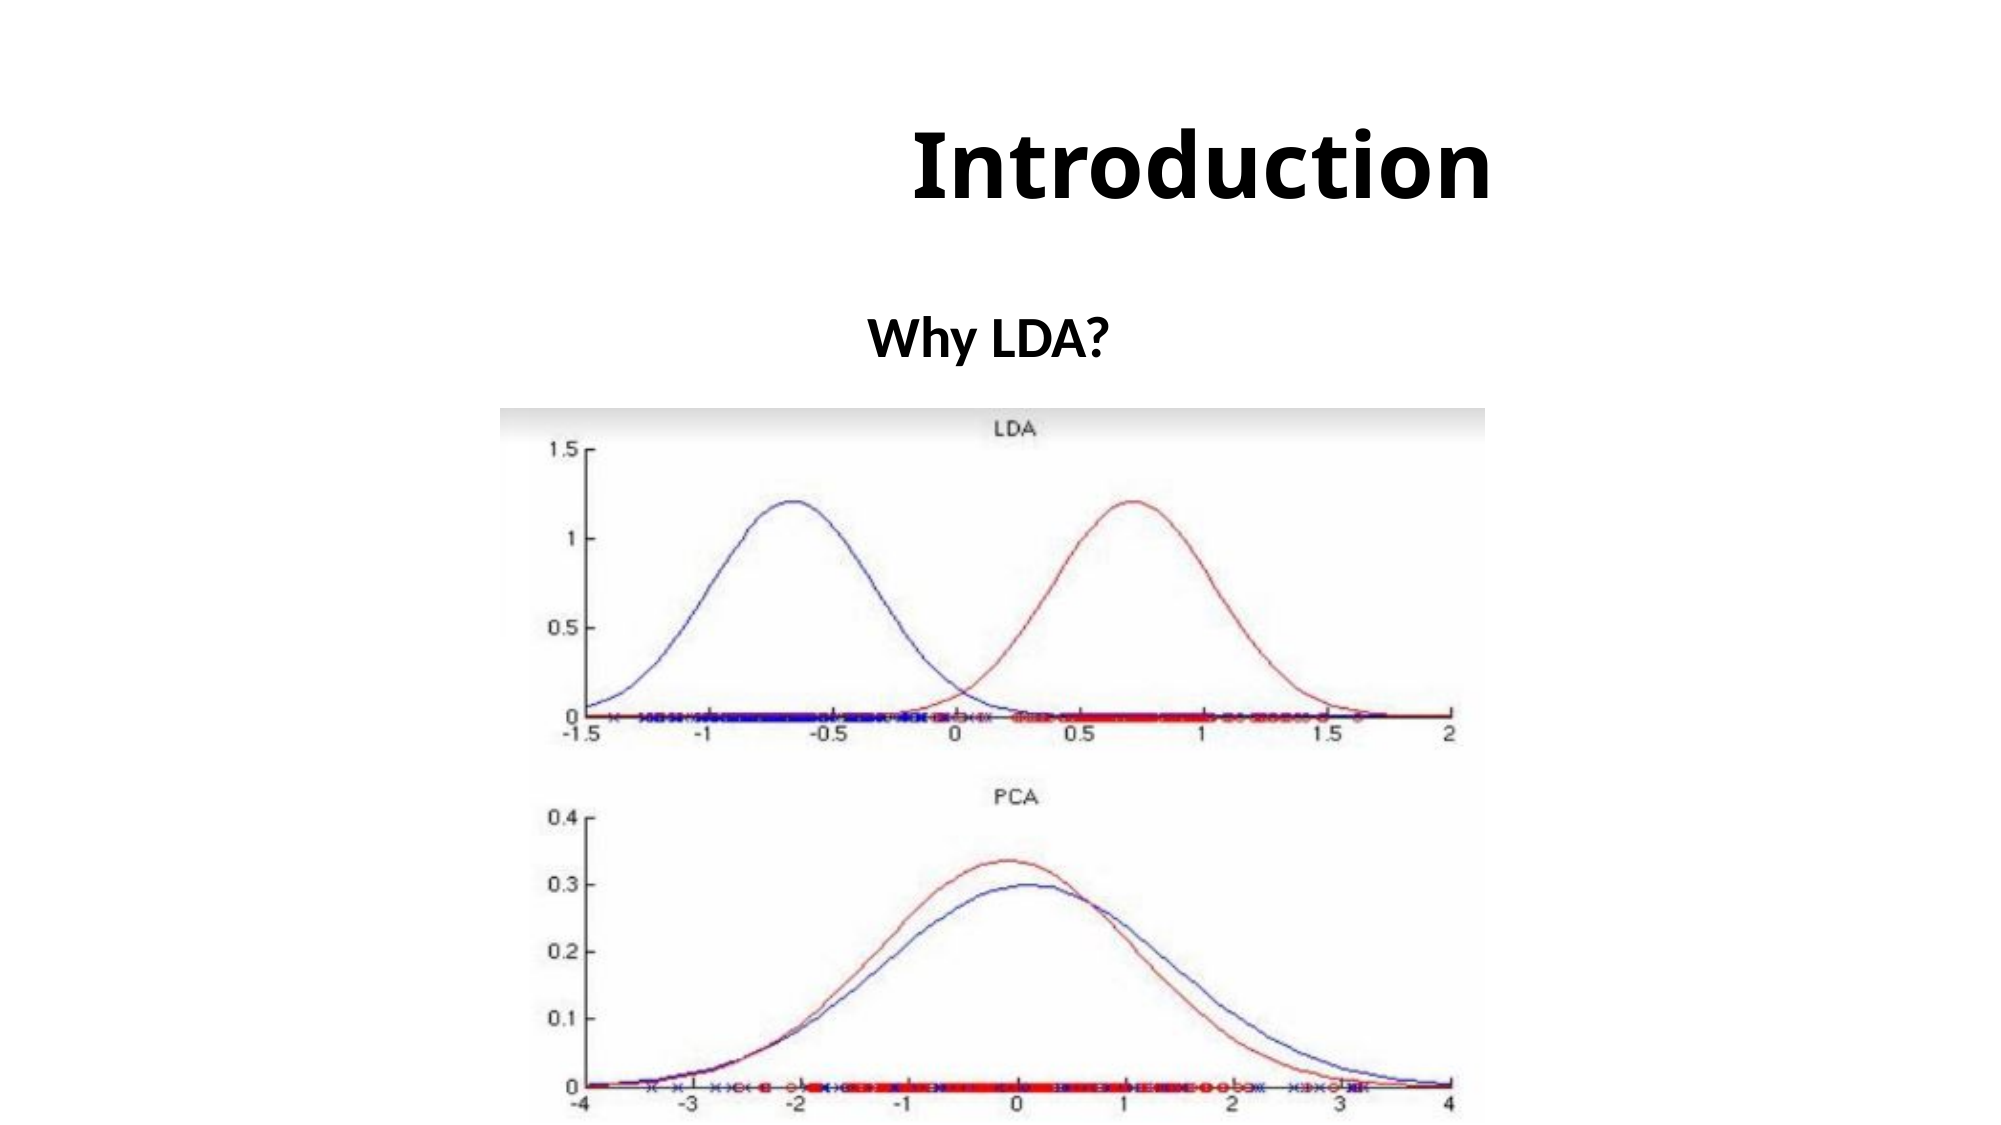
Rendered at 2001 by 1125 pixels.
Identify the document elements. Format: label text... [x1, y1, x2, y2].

title Introduction [137, 59, 1863, 278]
list Why LDA? [137, 299, 1863, 1014]
picture [499, 408, 1485, 1123]
